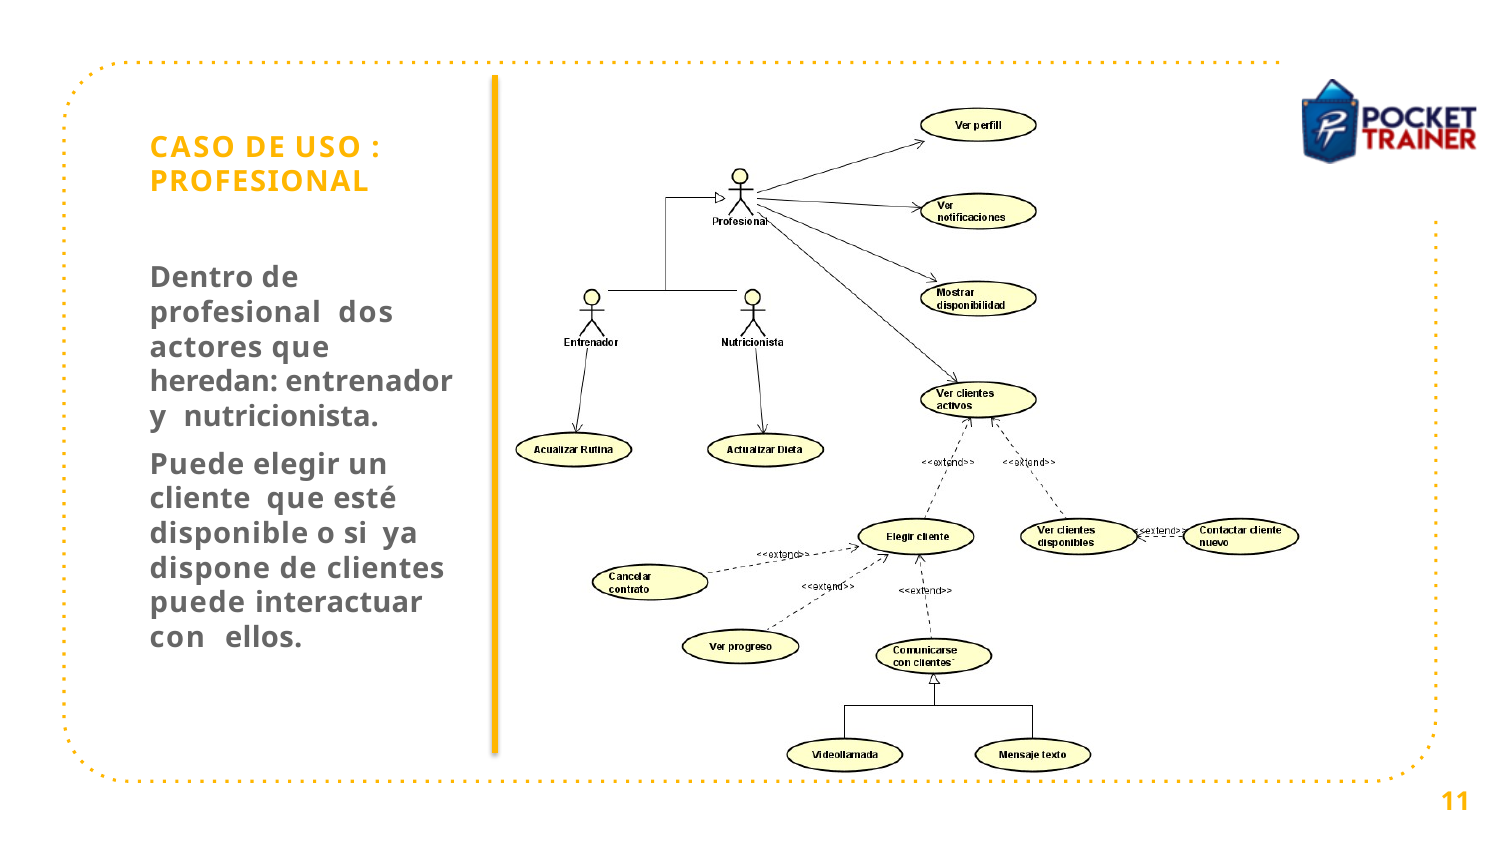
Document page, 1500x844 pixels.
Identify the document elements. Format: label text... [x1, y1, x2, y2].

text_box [487, 73, 1477, 774]
text_box CASO DE USO : PROFESIONAL Dentro de profesional dos actores que heredan: entrenador y nutricionista. Puede elegir un cliente que esté disponible o si ya dispone de clientes puede interactuar con ellos. [147, 125, 481, 655]
slide_number 20 [1434, 783, 1480, 844]
